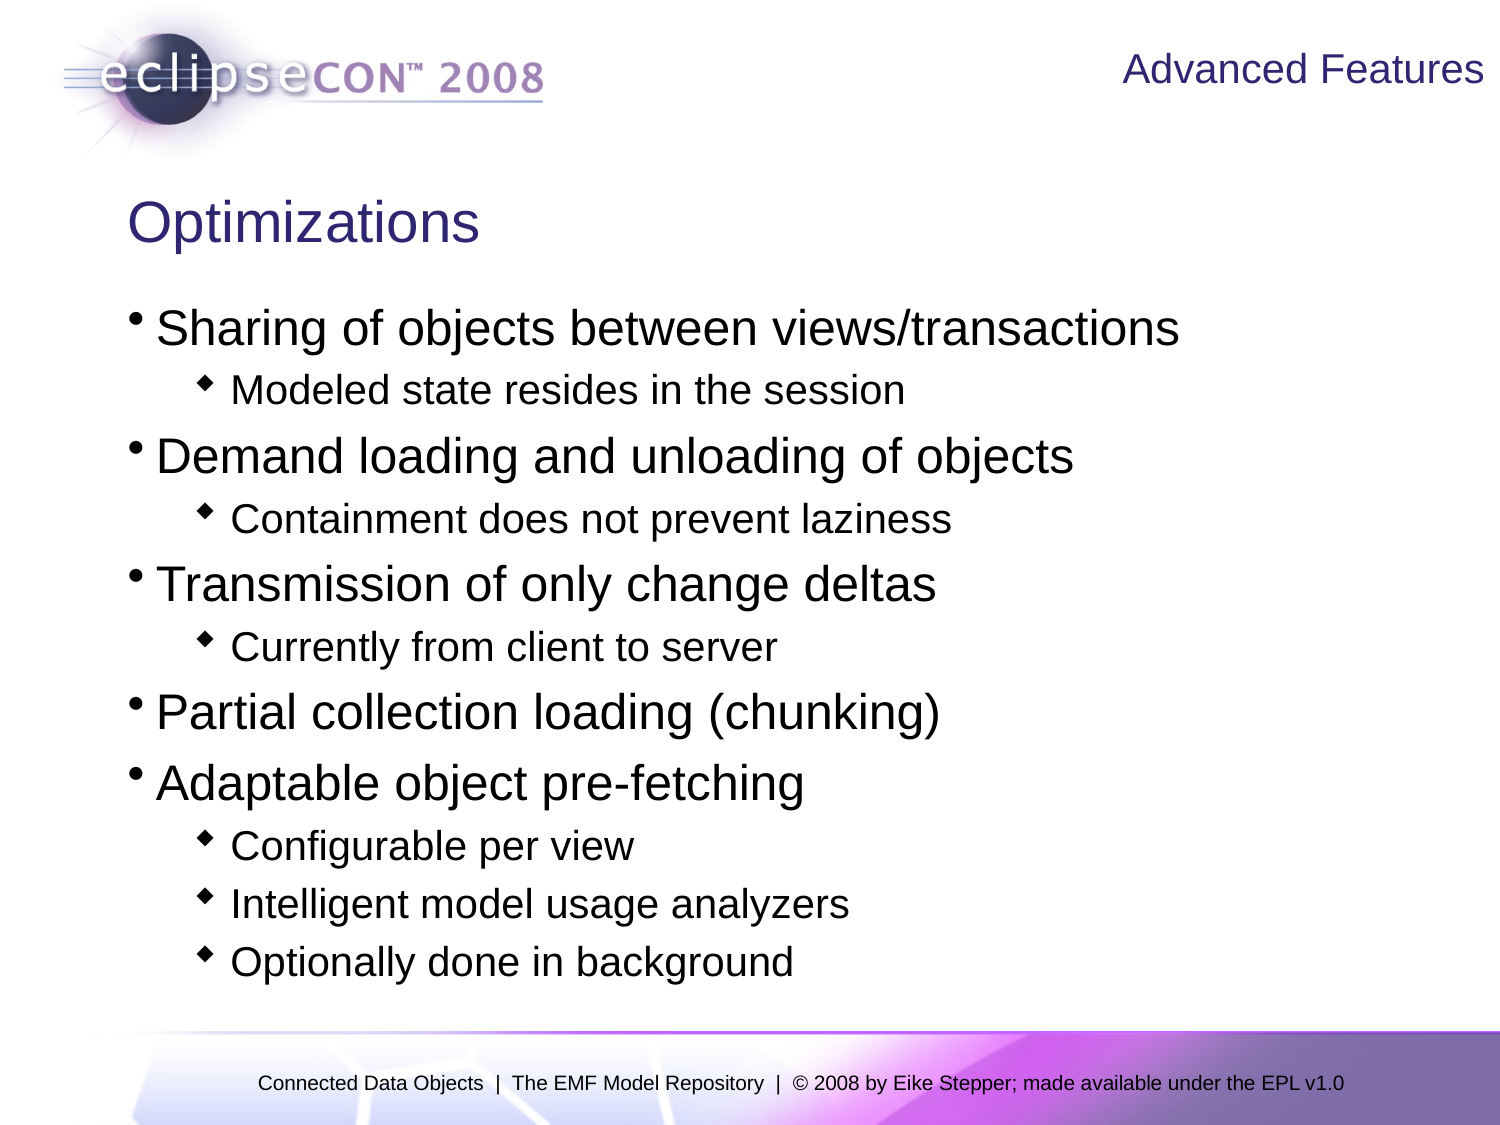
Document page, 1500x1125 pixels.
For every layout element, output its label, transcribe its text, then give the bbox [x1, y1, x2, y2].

list Sharing of objects between views/transactions Modeled state resides in the session Demand loading and unloading of objects Containment does not prevent laziness Transmission of only change deltas Currently from client to server Partial collection loading (chunking) Adaptable object pre-fetching Configurable per view Intelligent model usage analyzers Optionally done in background [112, 287, 1388, 1001]
picture [0, 1031, 1500, 1125]
text_box Advanced Features [574, 23, 1500, 111]
picture [30, 0, 577, 159]
title Optimizations [112, 174, 1388, 263]
